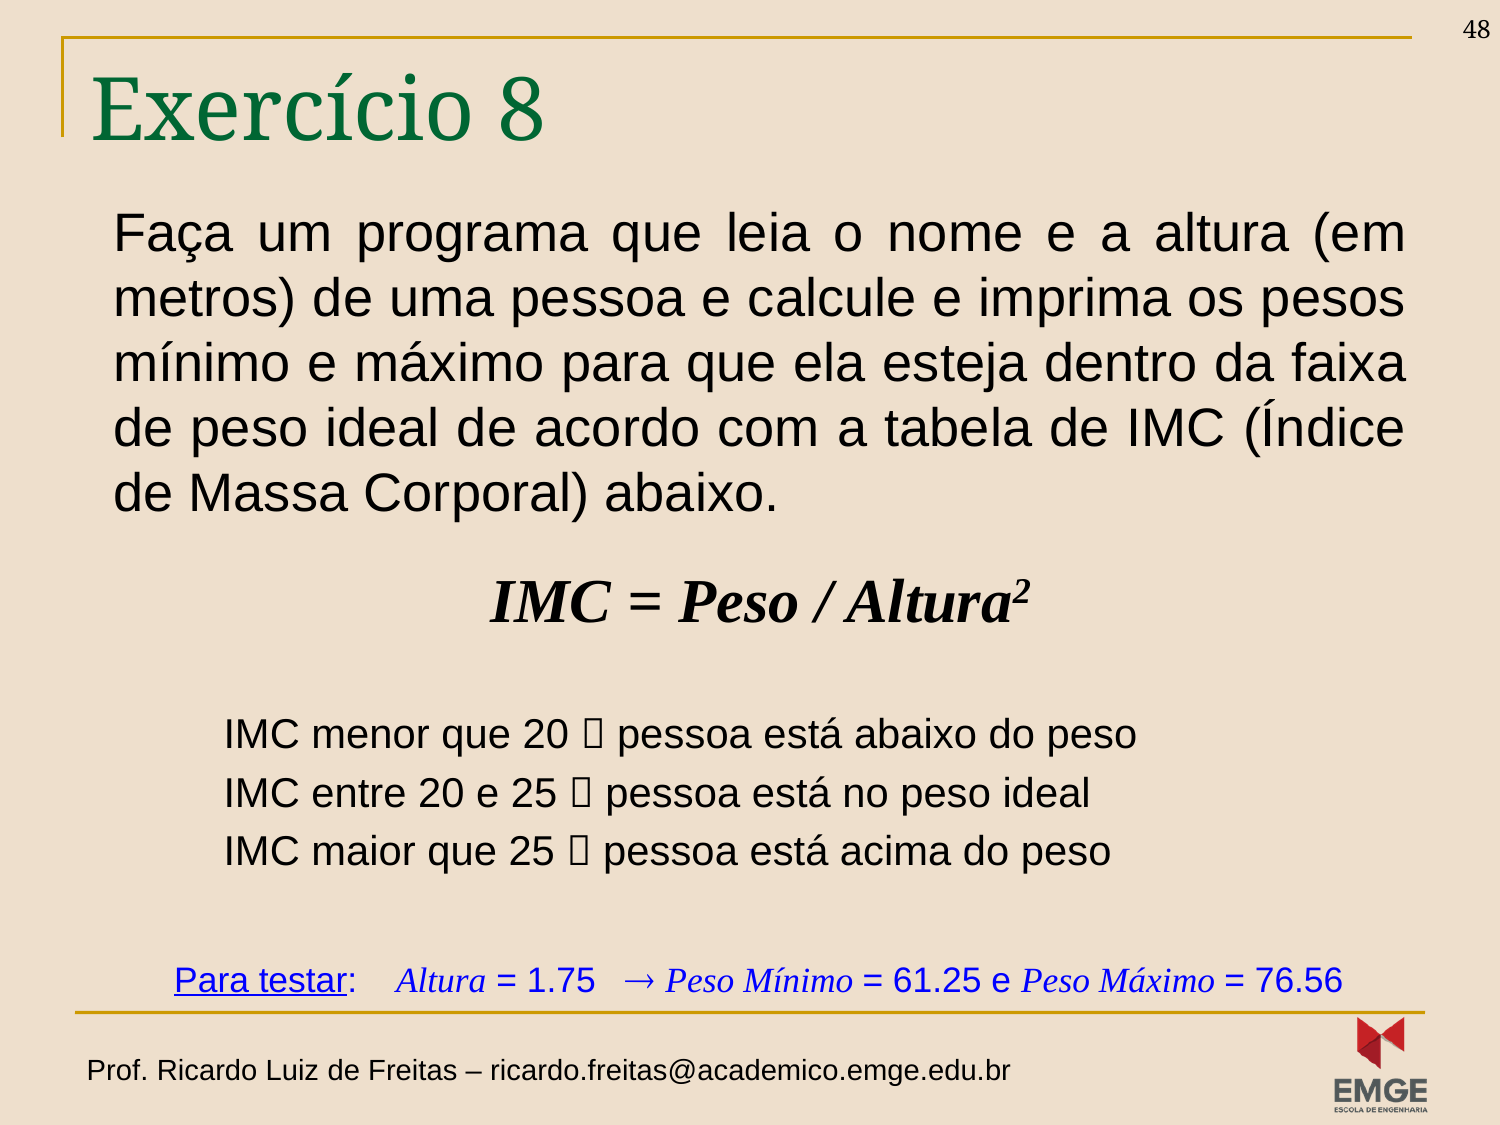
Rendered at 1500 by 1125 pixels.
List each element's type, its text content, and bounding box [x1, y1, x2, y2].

title Exercício 8 [75, 45, 1425, 233]
picture [1328, 1012, 1433, 1116]
text_box Para testar: Altura = 1.75  Peso Mínimo = 61.25 e Peso Máximo = 76.56 [159, 952, 1400, 1024]
list Faça um programa que leia o nome e a altura (em metros) de uma pessoa e calcule e imprima os pesos mínimo e máximo para que ela esteja dentro da faixa de peso ideal de acordo com a tabela de IMC (Índice de Massa Corporal) abaixo. IMC = Peso / Altura2 IMC menor que 20  pessoa está abaixo do peso IMC entre 20 e 25  pessoa está no peso ideal IMC maior que 25  pessoa está acima do peso [98, 190, 1424, 894]
slide_number 48 [1392, 0, 1500, 55]
